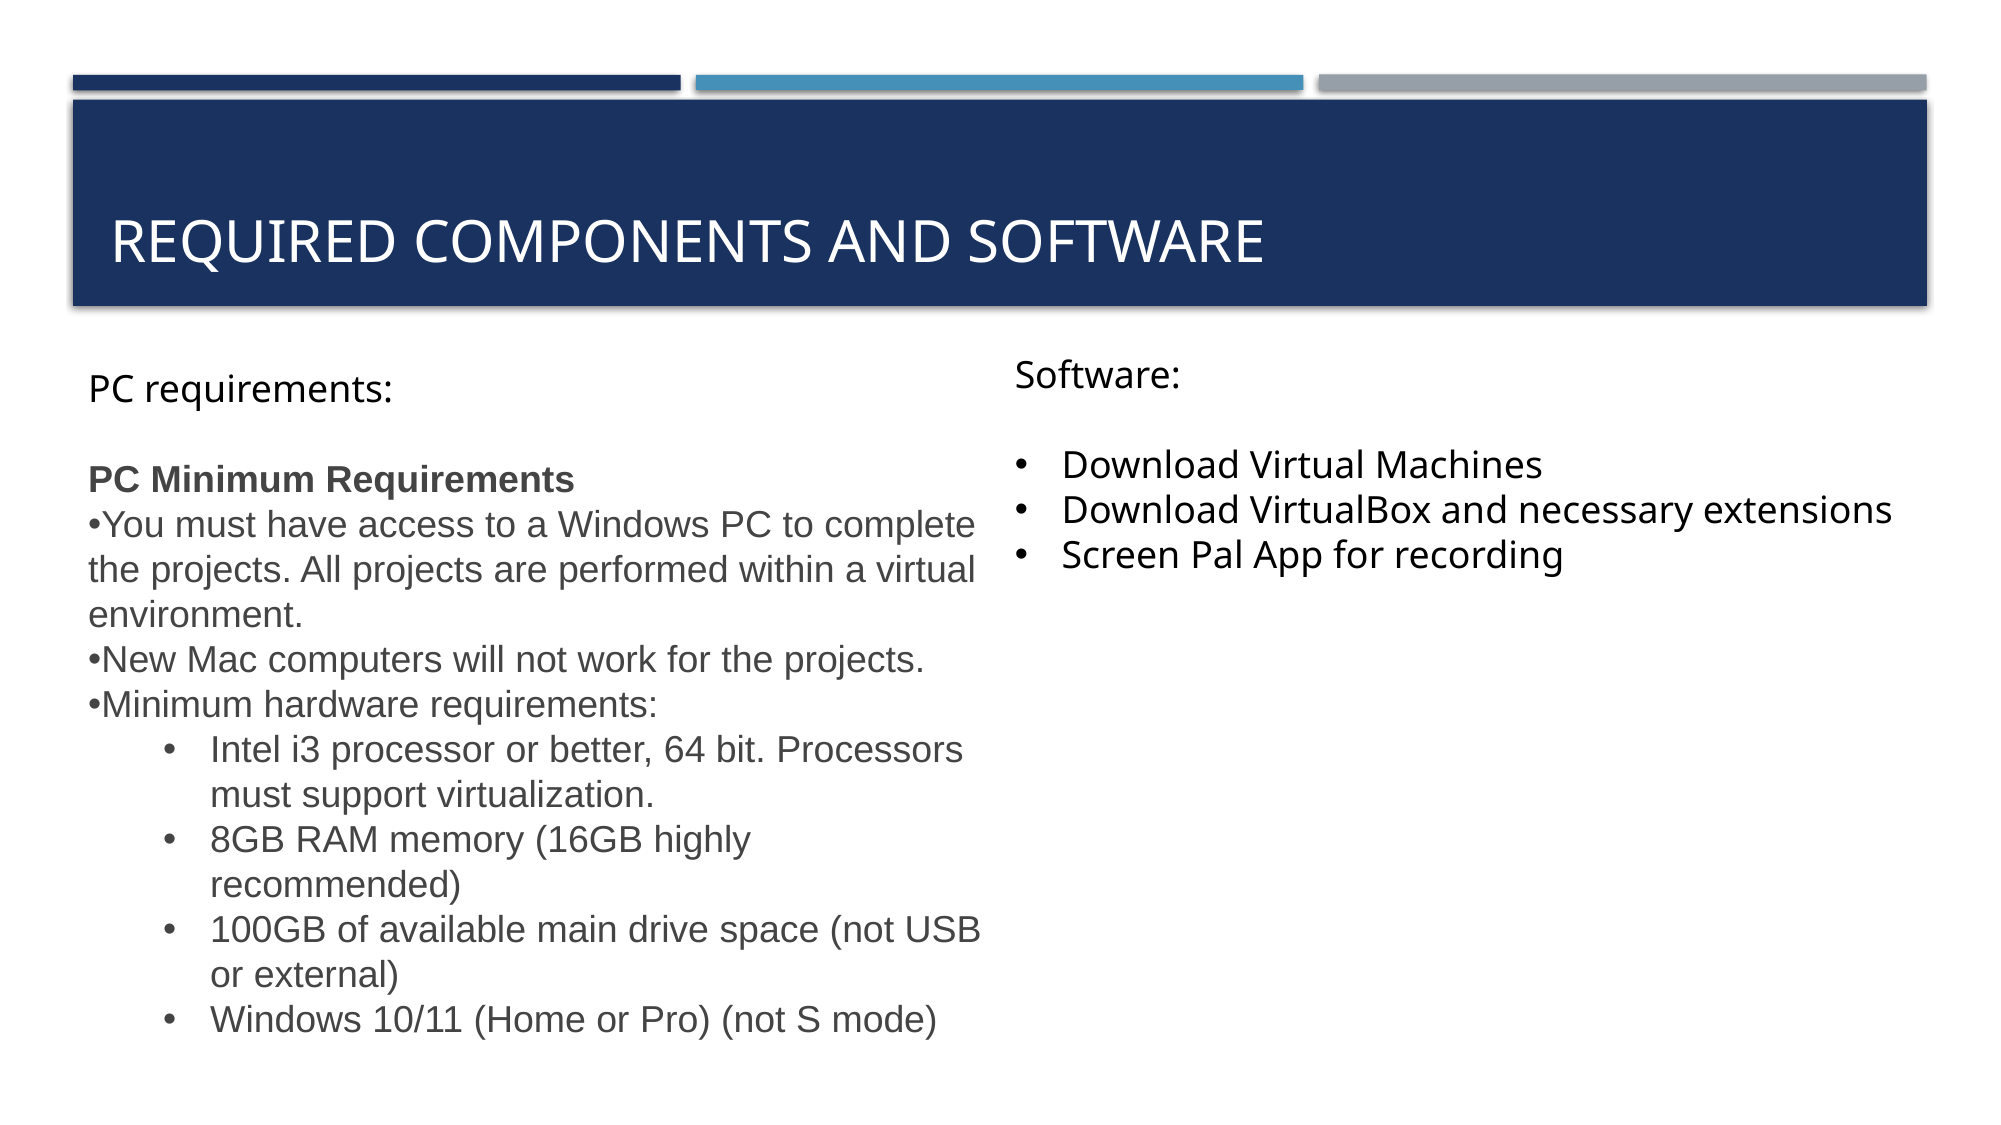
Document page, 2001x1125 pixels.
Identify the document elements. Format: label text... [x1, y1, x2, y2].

text_box Software: Download Virtual Machines Download VirtualBox and necessary extensions Screen Pal App for recording [999, 343, 1927, 583]
title Required Components and software [95, 119, 1905, 282]
text_box PC requirements: PC Minimum Requirements You must have access to a Windows PC to complete the projects. All projects are performed within a virtual environment. New Mac computers will not work for the projects. Minimum hardware requirements: Intel i3 processor or better, 64 bit. Processors must support virtualization. 8GB RAM memory (16GB highly recommended) 100GB of available main drive space (not USB or external) Windows 10/11 (Home or Pro) (not S mode) [73, 358, 1000, 1093]
